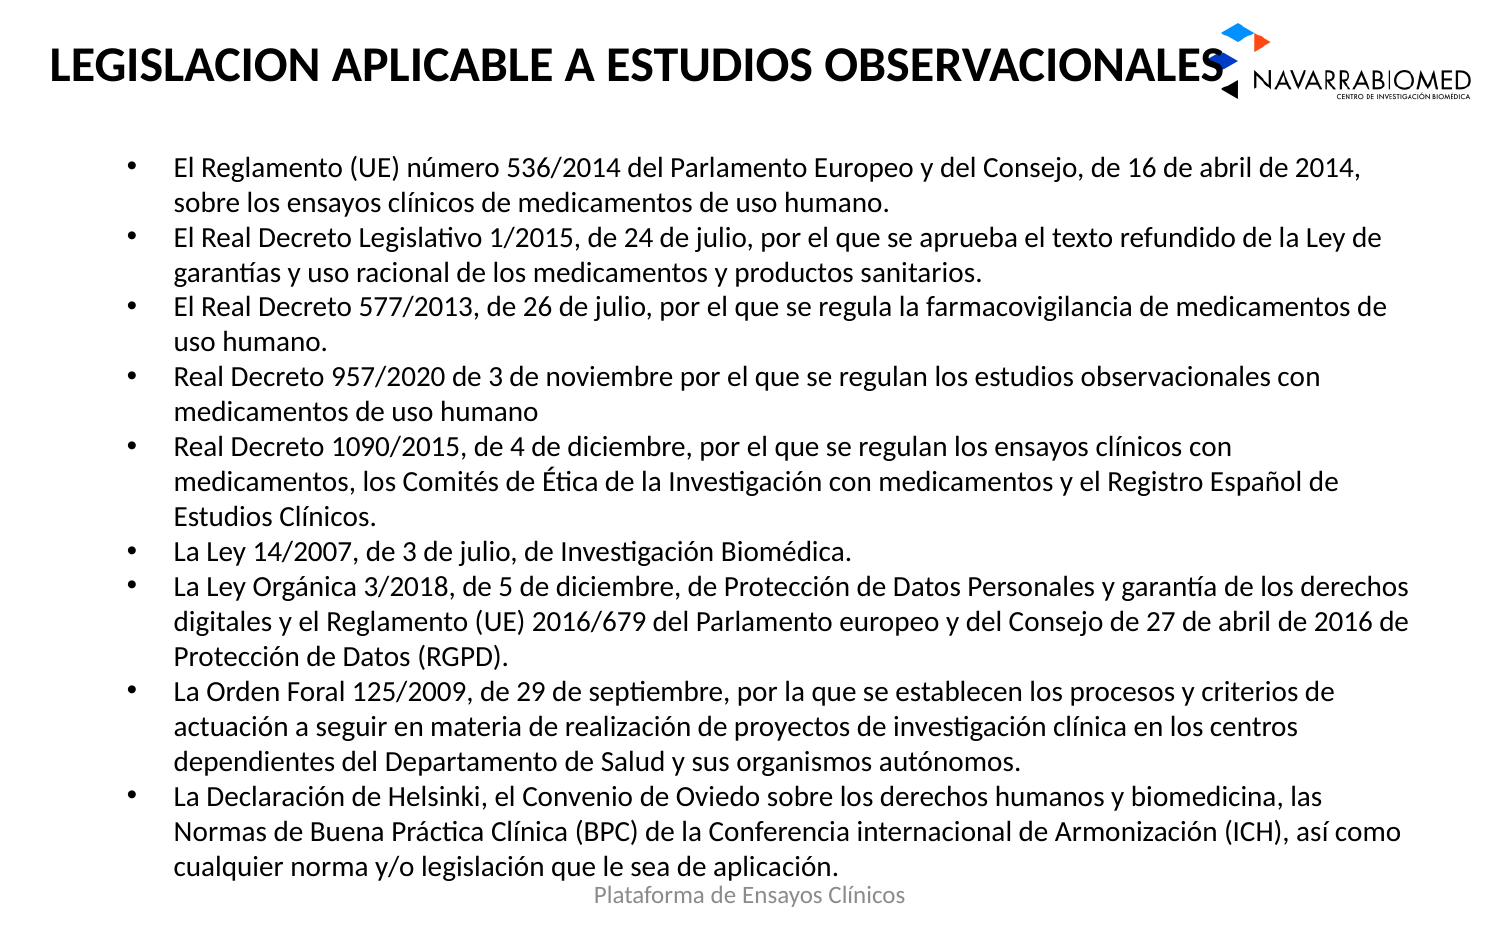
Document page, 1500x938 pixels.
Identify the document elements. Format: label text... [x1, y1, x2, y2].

text_box El Reglamento (UE) número 536/2014 del Parlamento Europeo y del Consejo, de 16 de abril de 2014, sobre los ensayos clínicos de medicamentos de uso humano. El Real Decreto Legislativo 1/2015, de 24 de julio, por el que se aprueba el texto refundido de la Ley de garantías y uso racional de los medicamentos y productos sanitarios. El Real Decreto 577/2013, de 26 de julio, por el que se regula la farmacovigilancia de medicamentos de uso humano. Real Decreto 957/2020 de 3 de noviembre por el que se regulan los estudios observacionales con medicamentos de uso humano Real Decreto 1090/2015, de 4 de diciembre, por el que se regulan los ensayos clínicos con medicamentos, los Comités de Ética de la Investigación con medicamentos y el Registro Español de Estudios Clínicos. La Ley 14/2007, de 3 de julio, de Investigación Biomédica. La Ley Orgánica 3/2018, de 5 de diciembre, de Protección de Datos Personales y garantía de los derechos digitales y el Reglamento (UE) 2016/679 del Parlamento europeo y del Consejo de 27 de abril de 2016 de Protección de Datos (RGPD). La Orden Foral 125/2009, de 29 de septiembre, por la que se establecen los procesos y criterios de actuación a seguir en materia de realización de proyectos de investigación clínica en los centros dependientes del Departamento de Salud y sus organismos autónomos. La Declaración de Helsinki, el Convenio de Oviedo sobre los derechos humanos y biomedicina, las Normas de Buena Práctica Clínica (BPC) de la Conferencia internacional de Armonización (ICH), así como cualquier norma y/o legislación que le sea de aplicación. [112, 105, 1435, 890]
picture [1201, 19, 1473, 103]
text_box LEGISLACION APLICABLE A ESTUDIOS OBSERVACIONALES [34, 24, 1240, 99]
footer Plataforma de Ensayos Clínicos [512, 890, 988, 919]
